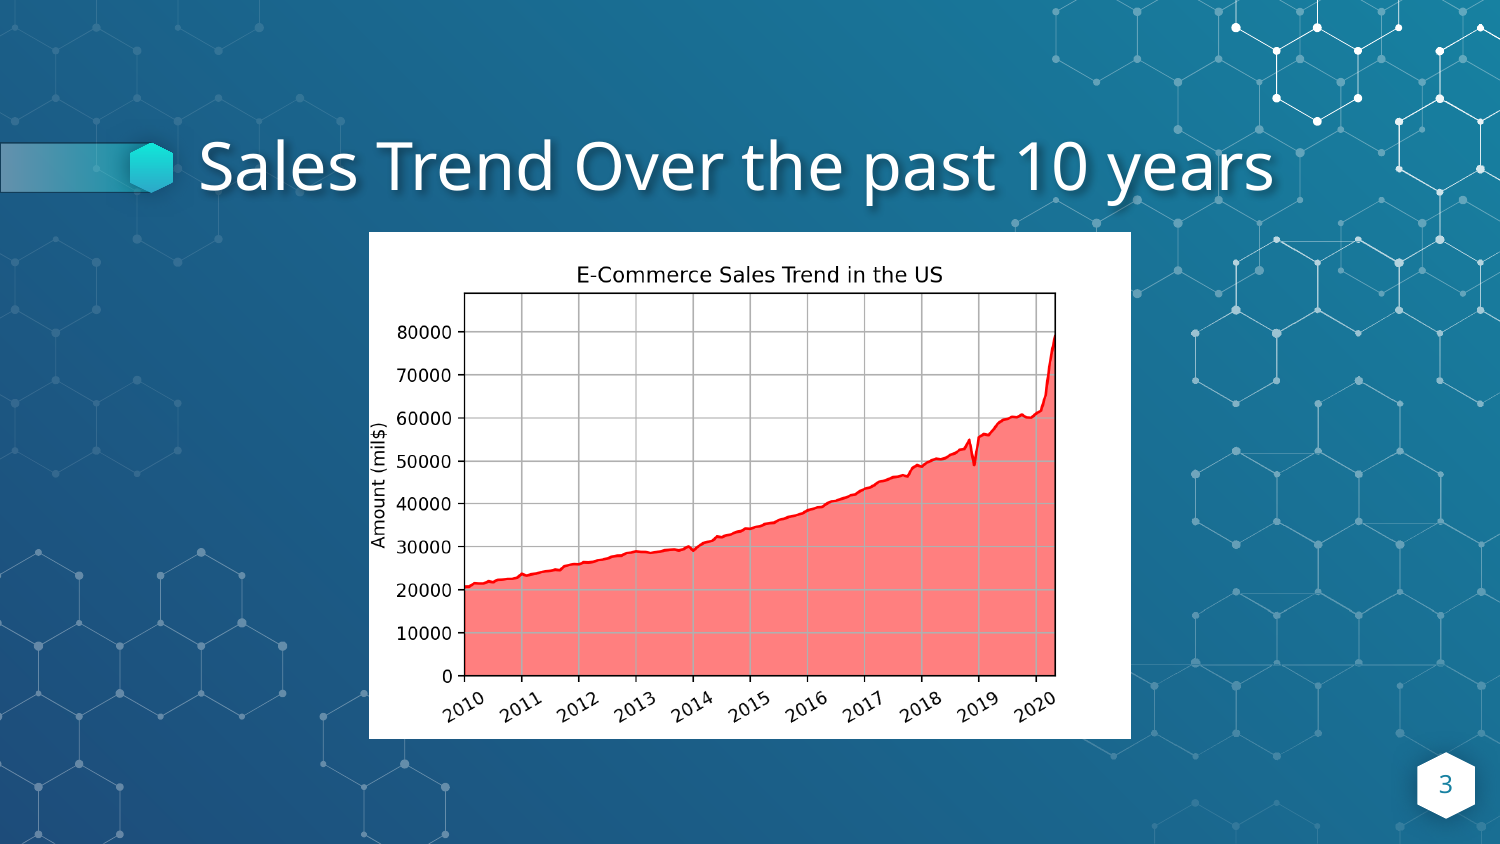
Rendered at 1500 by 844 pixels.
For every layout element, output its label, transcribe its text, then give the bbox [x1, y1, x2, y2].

title Sales Trend Over the past 10 years [198, 140, 1302, 198]
picture [369, 231, 1131, 740]
slide_number 3 [1417, 752, 1475, 819]
